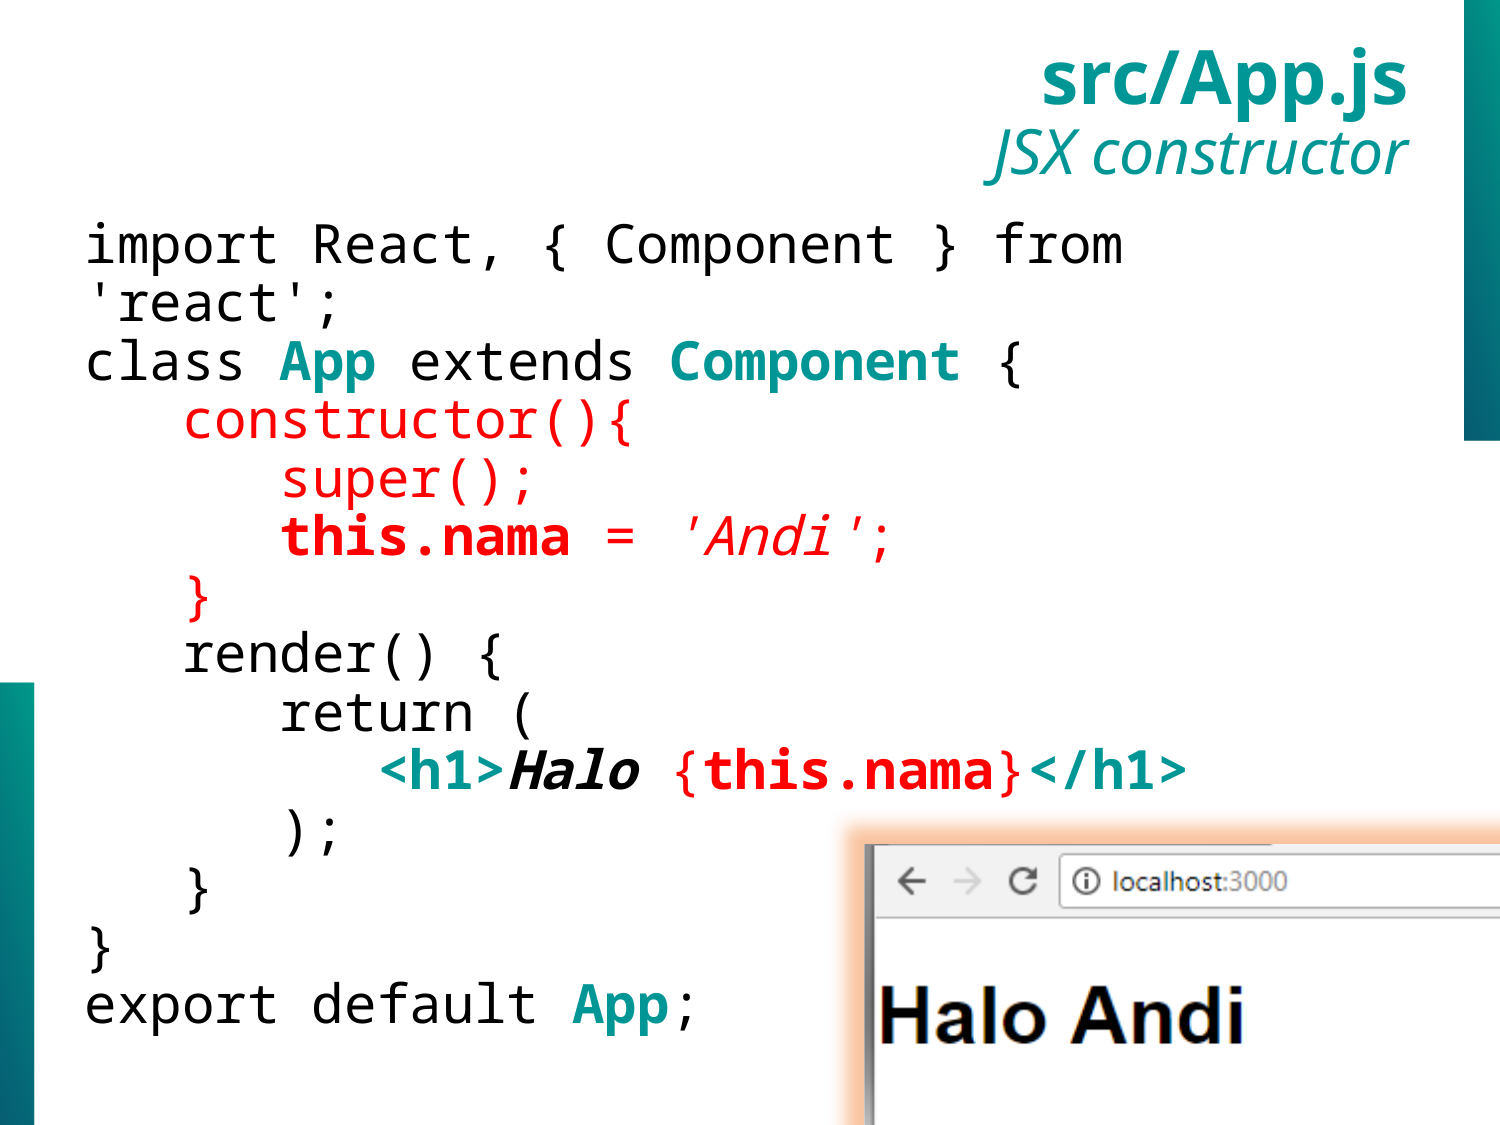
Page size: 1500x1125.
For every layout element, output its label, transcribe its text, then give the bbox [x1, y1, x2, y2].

picture [863, 844, 1500, 1125]
picture [0, 0, 1500, 1125]
text_box import React, { Component } from 'react'; class App extends Component { constructor(){ super(); this.nama = 'Andi'; } render() { return ( <h1>Halo {this.nama}</h1> ); } } export default App; [69, 232, 1425, 1019]
text_box src/App.js JSX constructor [781, 25, 1425, 202]
